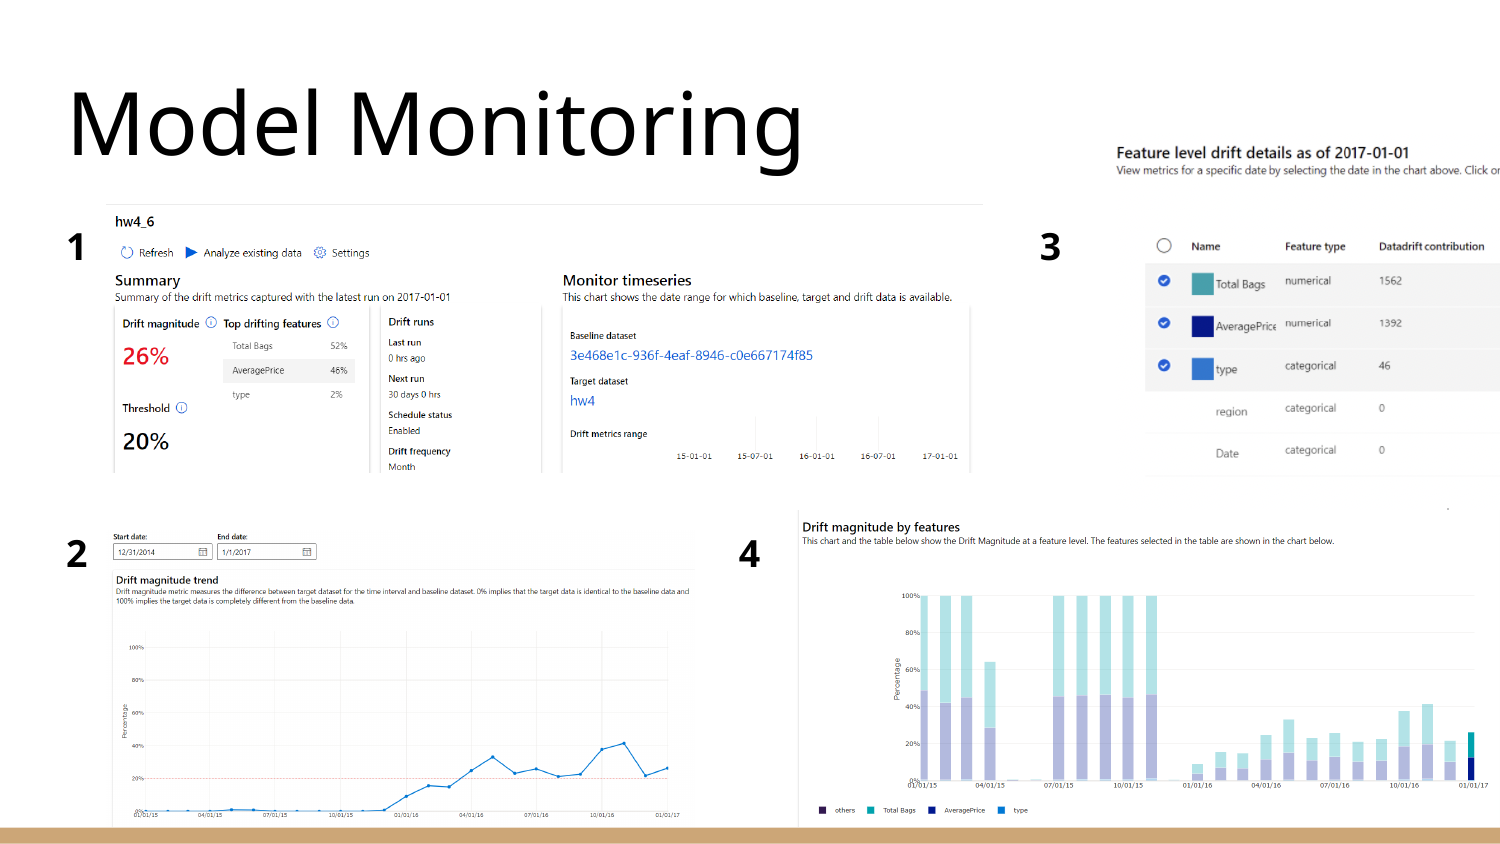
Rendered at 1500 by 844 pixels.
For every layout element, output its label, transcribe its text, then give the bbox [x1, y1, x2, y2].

list 1 3 2 4 [51, 200, 1109, 752]
picture [794, 133, 1500, 827]
title Model Monitoring [51, 51, 1449, 189]
picture [105, 530, 695, 827]
picture [106, 200, 984, 473]
